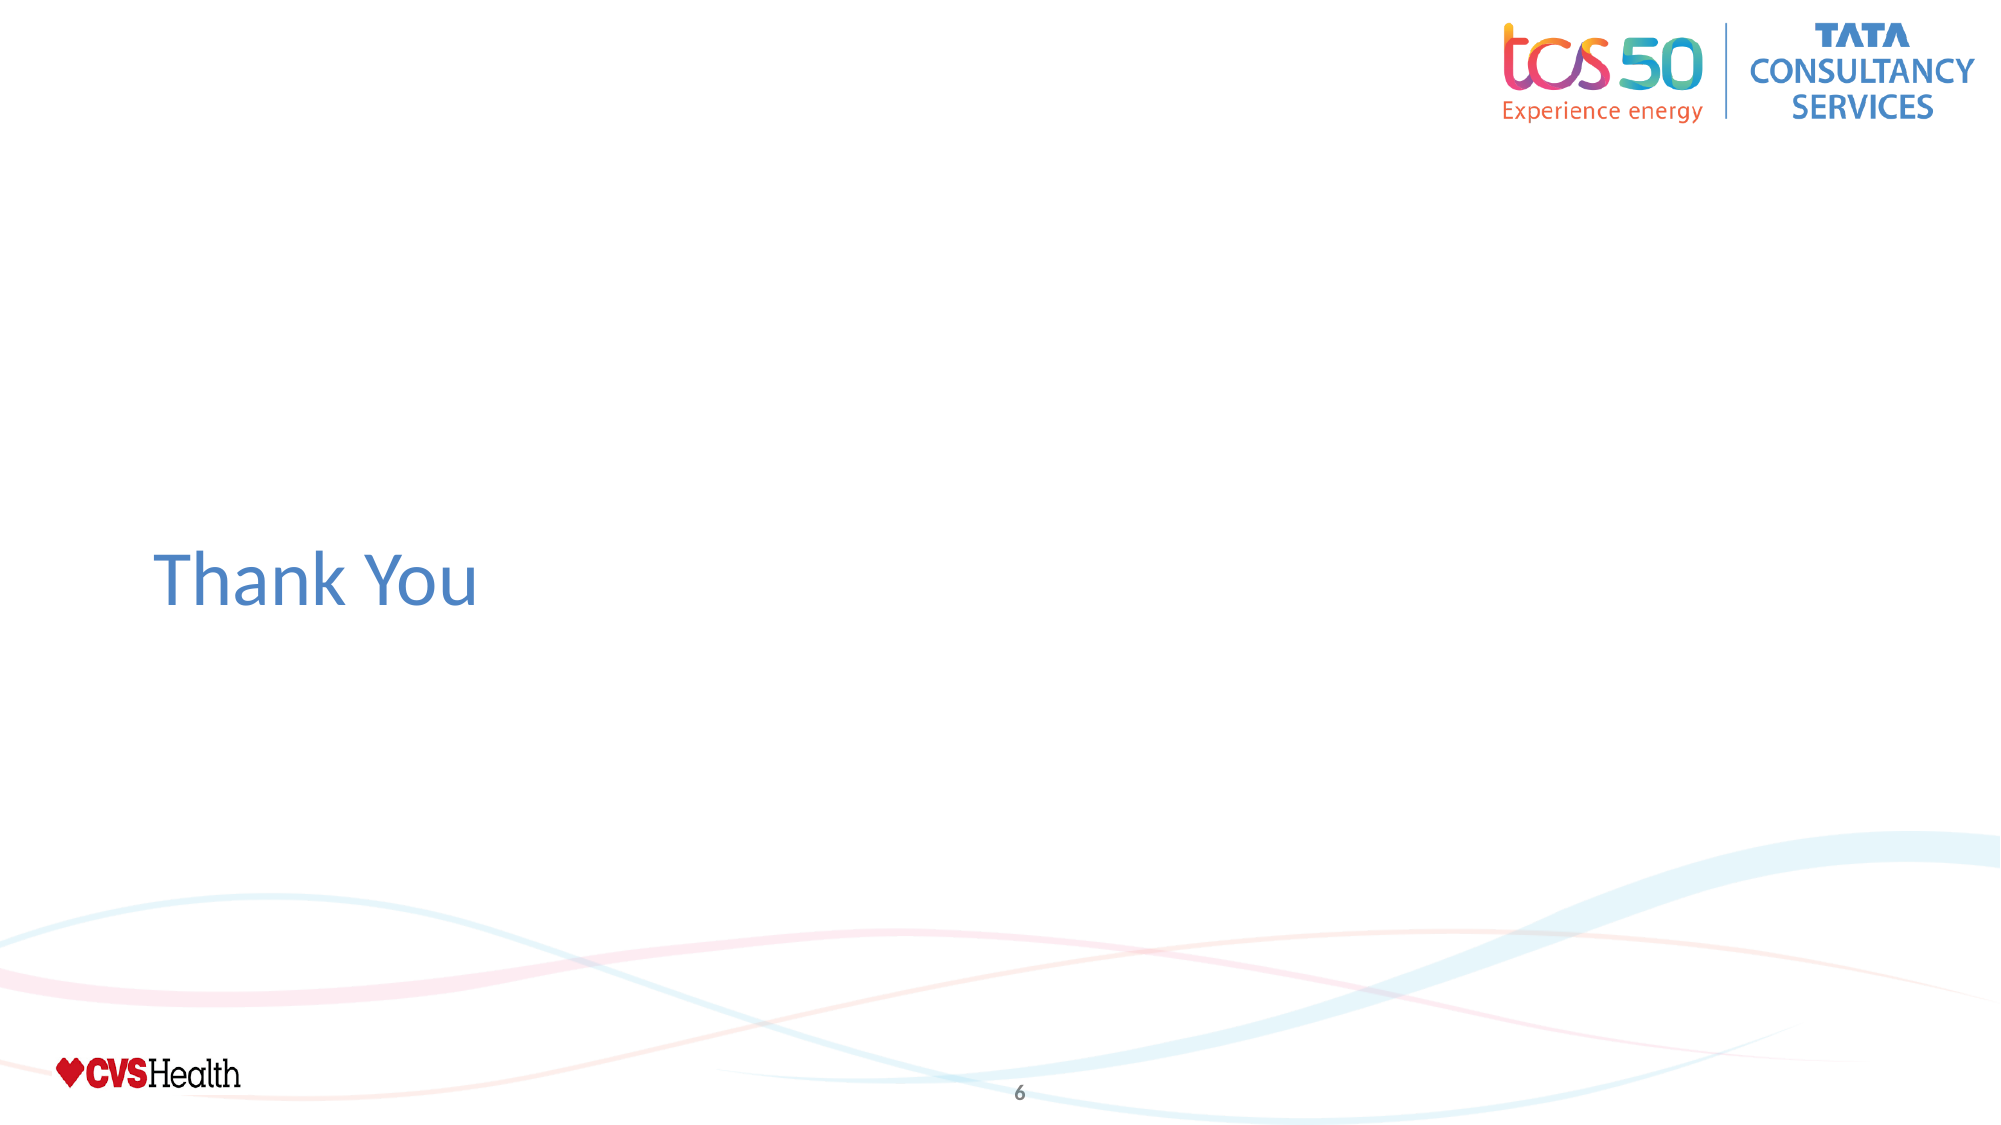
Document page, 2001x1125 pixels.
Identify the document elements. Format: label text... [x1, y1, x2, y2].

picture [0, 831, 2000, 1125]
title Thank You [142, 520, 1509, 627]
picture [1480, 0, 1998, 142]
